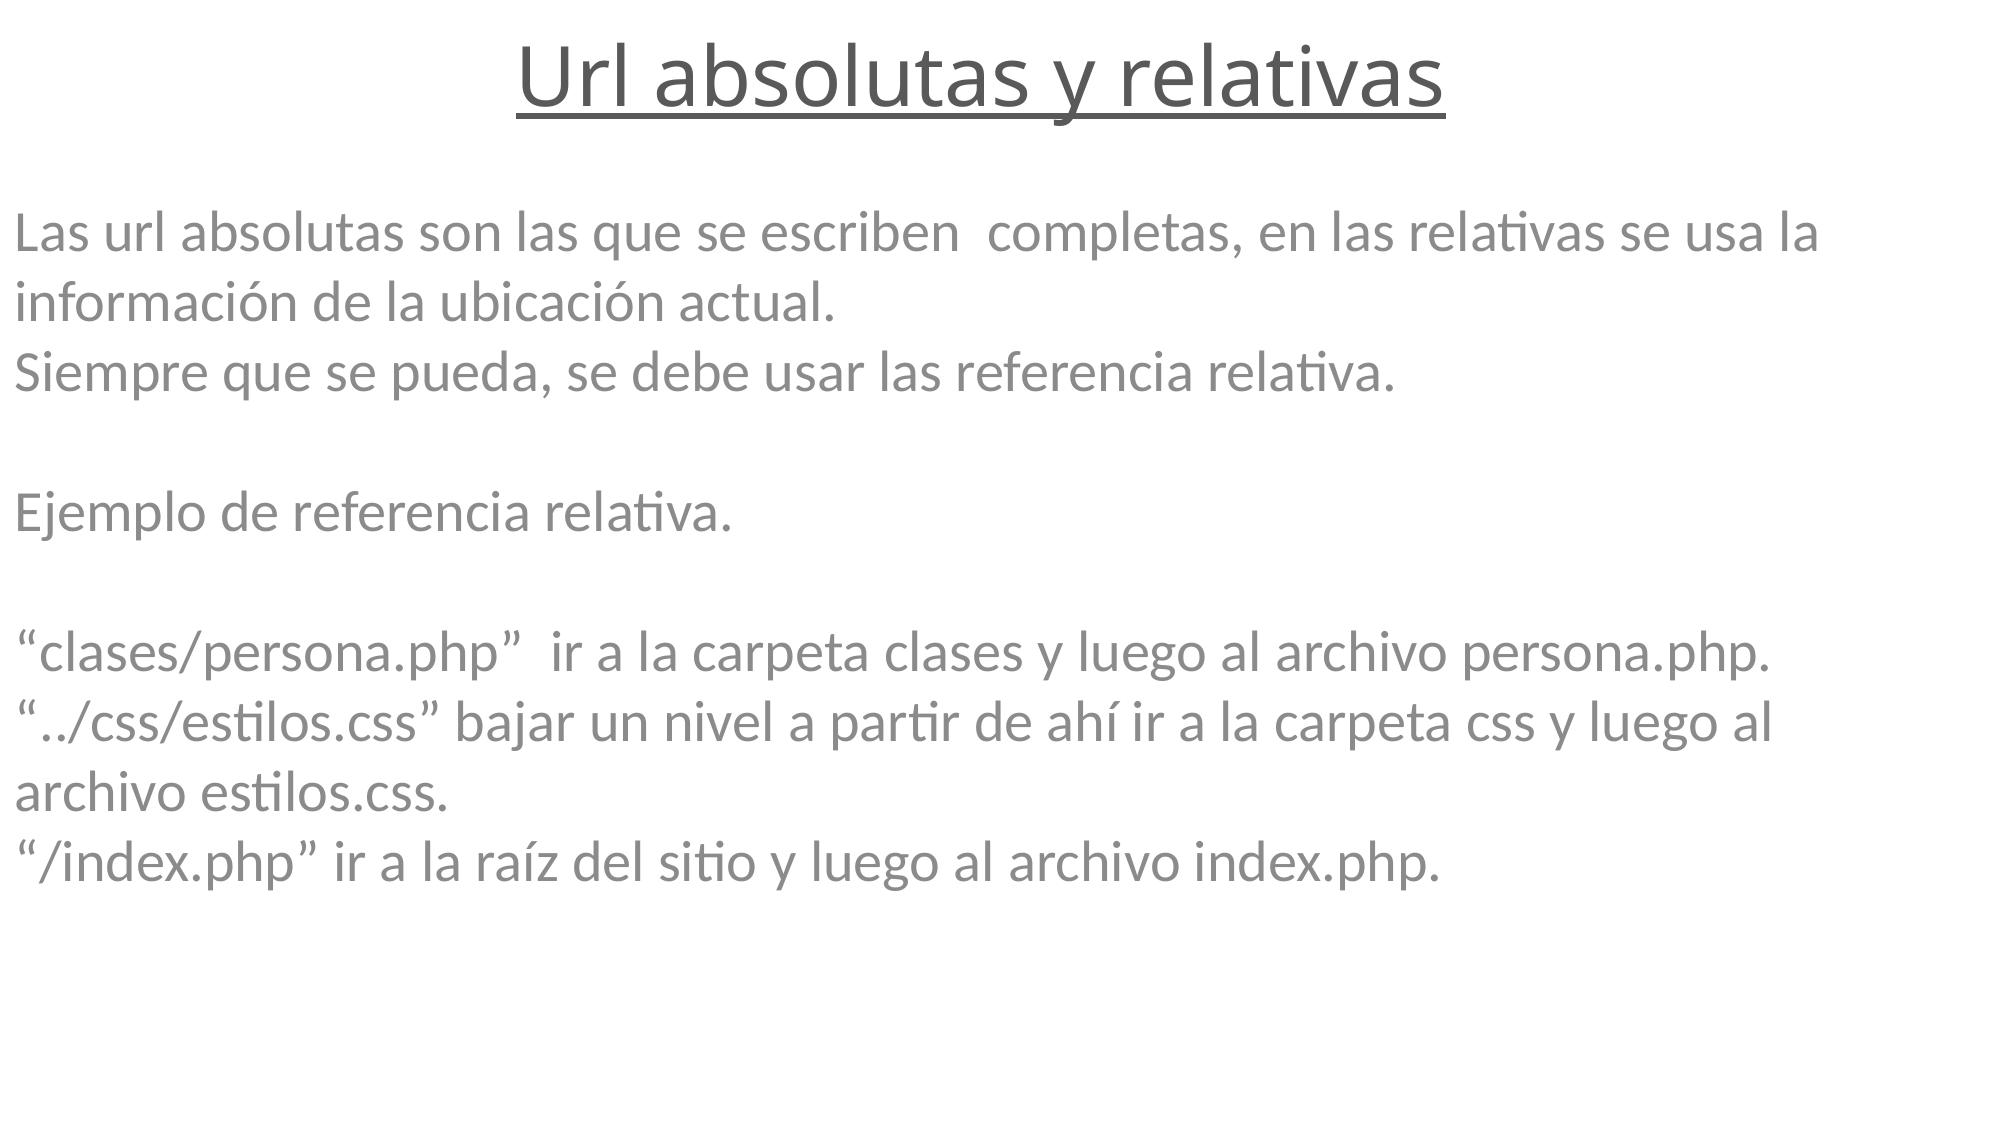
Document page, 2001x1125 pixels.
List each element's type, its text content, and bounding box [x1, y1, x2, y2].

text_box Url absolutas y relativas Las url absolutas son las que se escriben completas, en las relativas se usa la información de la ubicación actual. Siempre que se pueda, se debe usar las referencia relativa. Ejemplo de referencia relativa. “clases/persona.php” ir a la carpeta clases y luego al archivo persona.php. “../css/estilos.css” bajar un nivel a partir de ahí ir a la carpeta css y luego al archivo estilos.css. “/index.php” ir a la raíz del sitio y luego al archivo index.php. [0, 15, 1963, 971]
